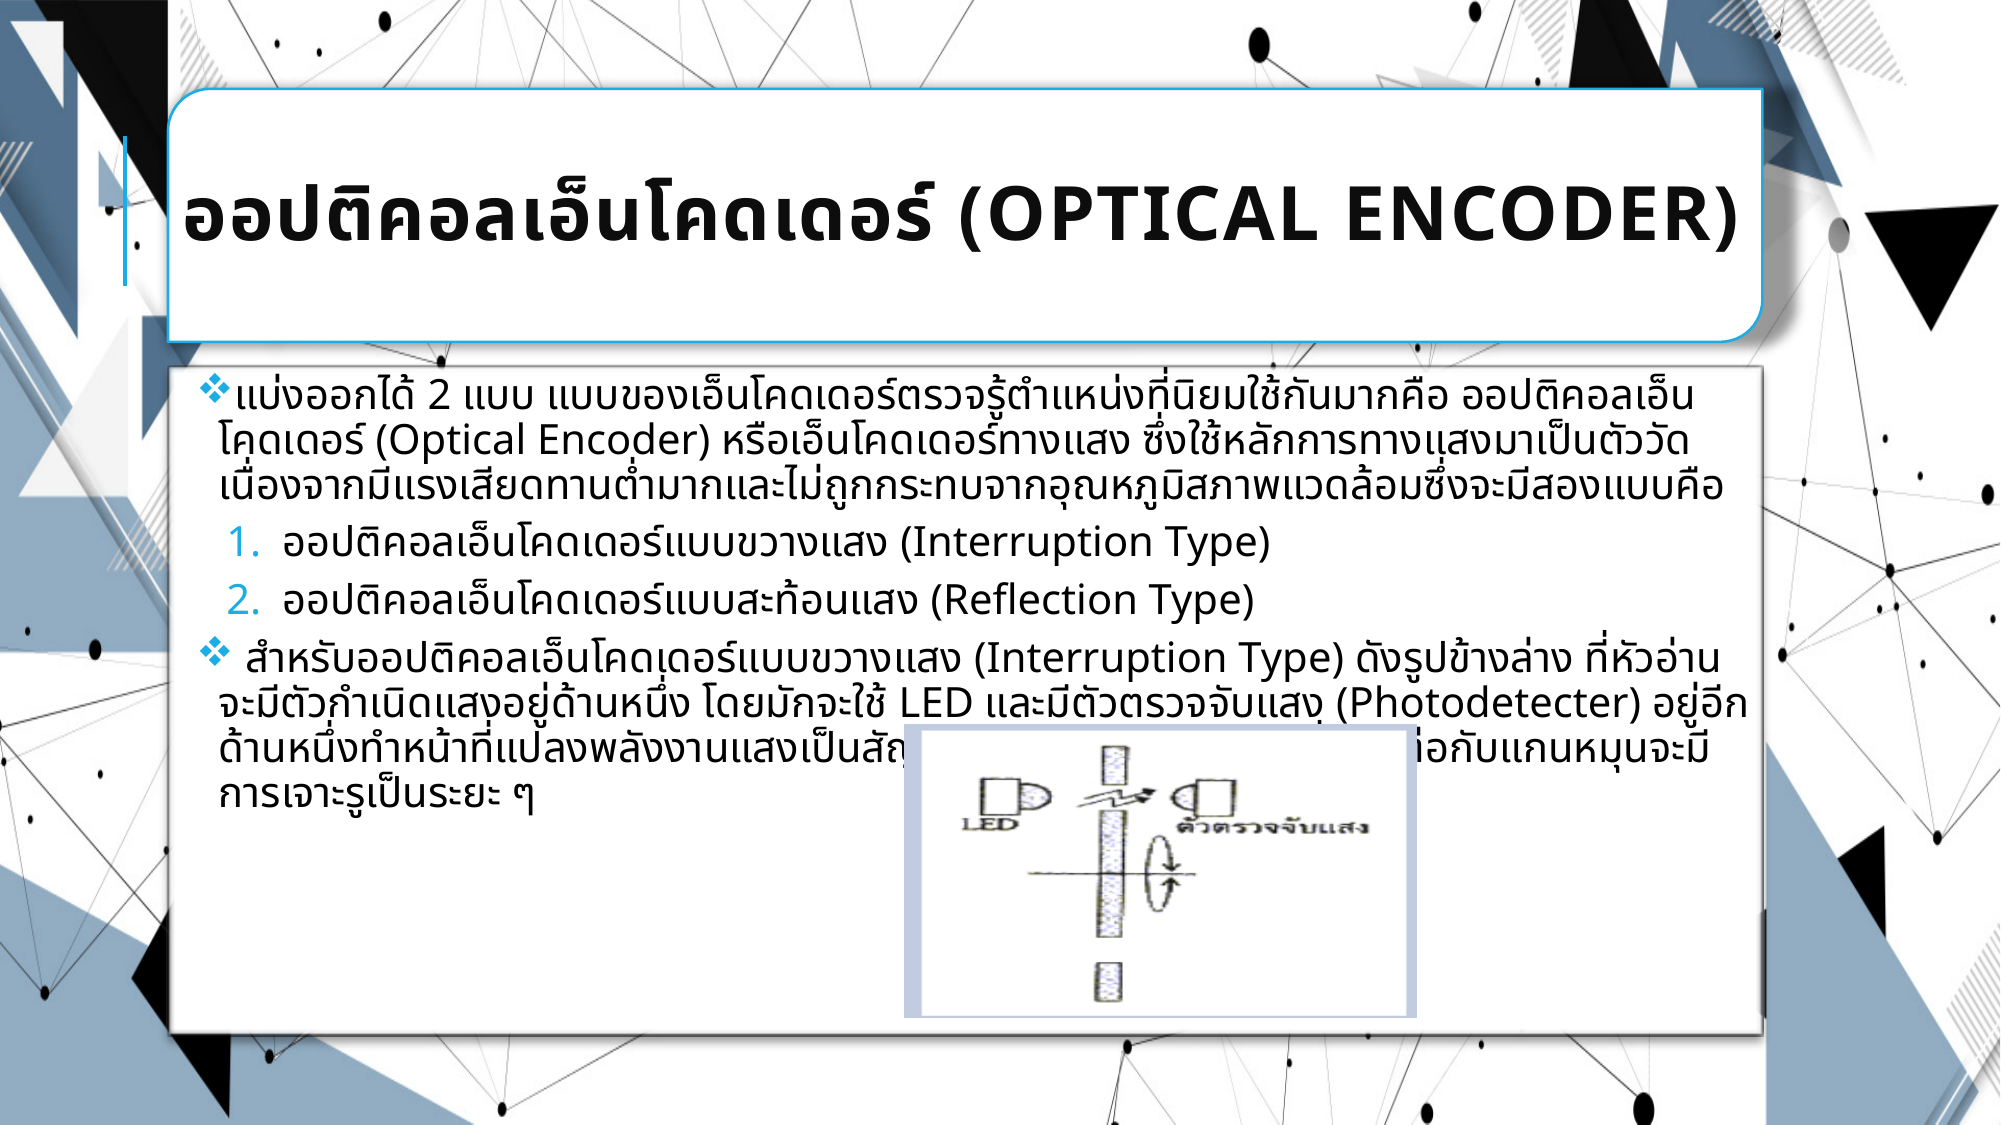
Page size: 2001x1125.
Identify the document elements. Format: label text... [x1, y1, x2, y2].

title ออปติคอลเอ็นโคดเดอร์ (Optical Encoder) [168, 96, 1763, 342]
text_box แบ่งออกได้ 2 แบบ แบบของเอ็นโคดเดอร์ตรวจรู้ตำแหน่งที่นิยมใช้กันมากคือ ออปติคอลเอ็นโคดเดอร์ (Optical Encoder) หรือเอ็นโคดเดอร์ทางแสง ซึ่งใช้หลักการทางแสงมาเป็นตัววัด เนื่องจากมีแรงเสียดทานต่ำมากและไม่ถูกกระทบจากอุณหภูมิสภาพแวดล้อมซึ่งจะมีสองแบบคือ ออปติคอลเอ็นโคดเดอร์แบบขวางแสง (Interruption Type) ออปติคอลเอ็นโคดเดอร์แบบสะท้อนแสง (Reflection Type) สำหรับออปติคอลเอ็นโคดเดอร์แบบขวางแสง (Interruption Type) ดังรูปข้างล่าง ที่หัวอ่านจะมีตัวกำเนิดแสงอยู่ด้านหนึ่ง โดยมักจะใช้ LED และมีตัวตรวจจับแสง (Photodetecter) อยู่อีกด้านหนึ่งทำหน้าที่แปลงพลังงานแสงเป็นสัญญาณไฟฟ้า ในแผ่นหมุนซึ่งยึดต่อกับแกนหมุนจะมีการเจาะรูเป็นระยะ ๆ [172, 370, 1759, 1030]
text_box [184, 87, 1764, 308]
picture [0, 0, 2001, 1125]
